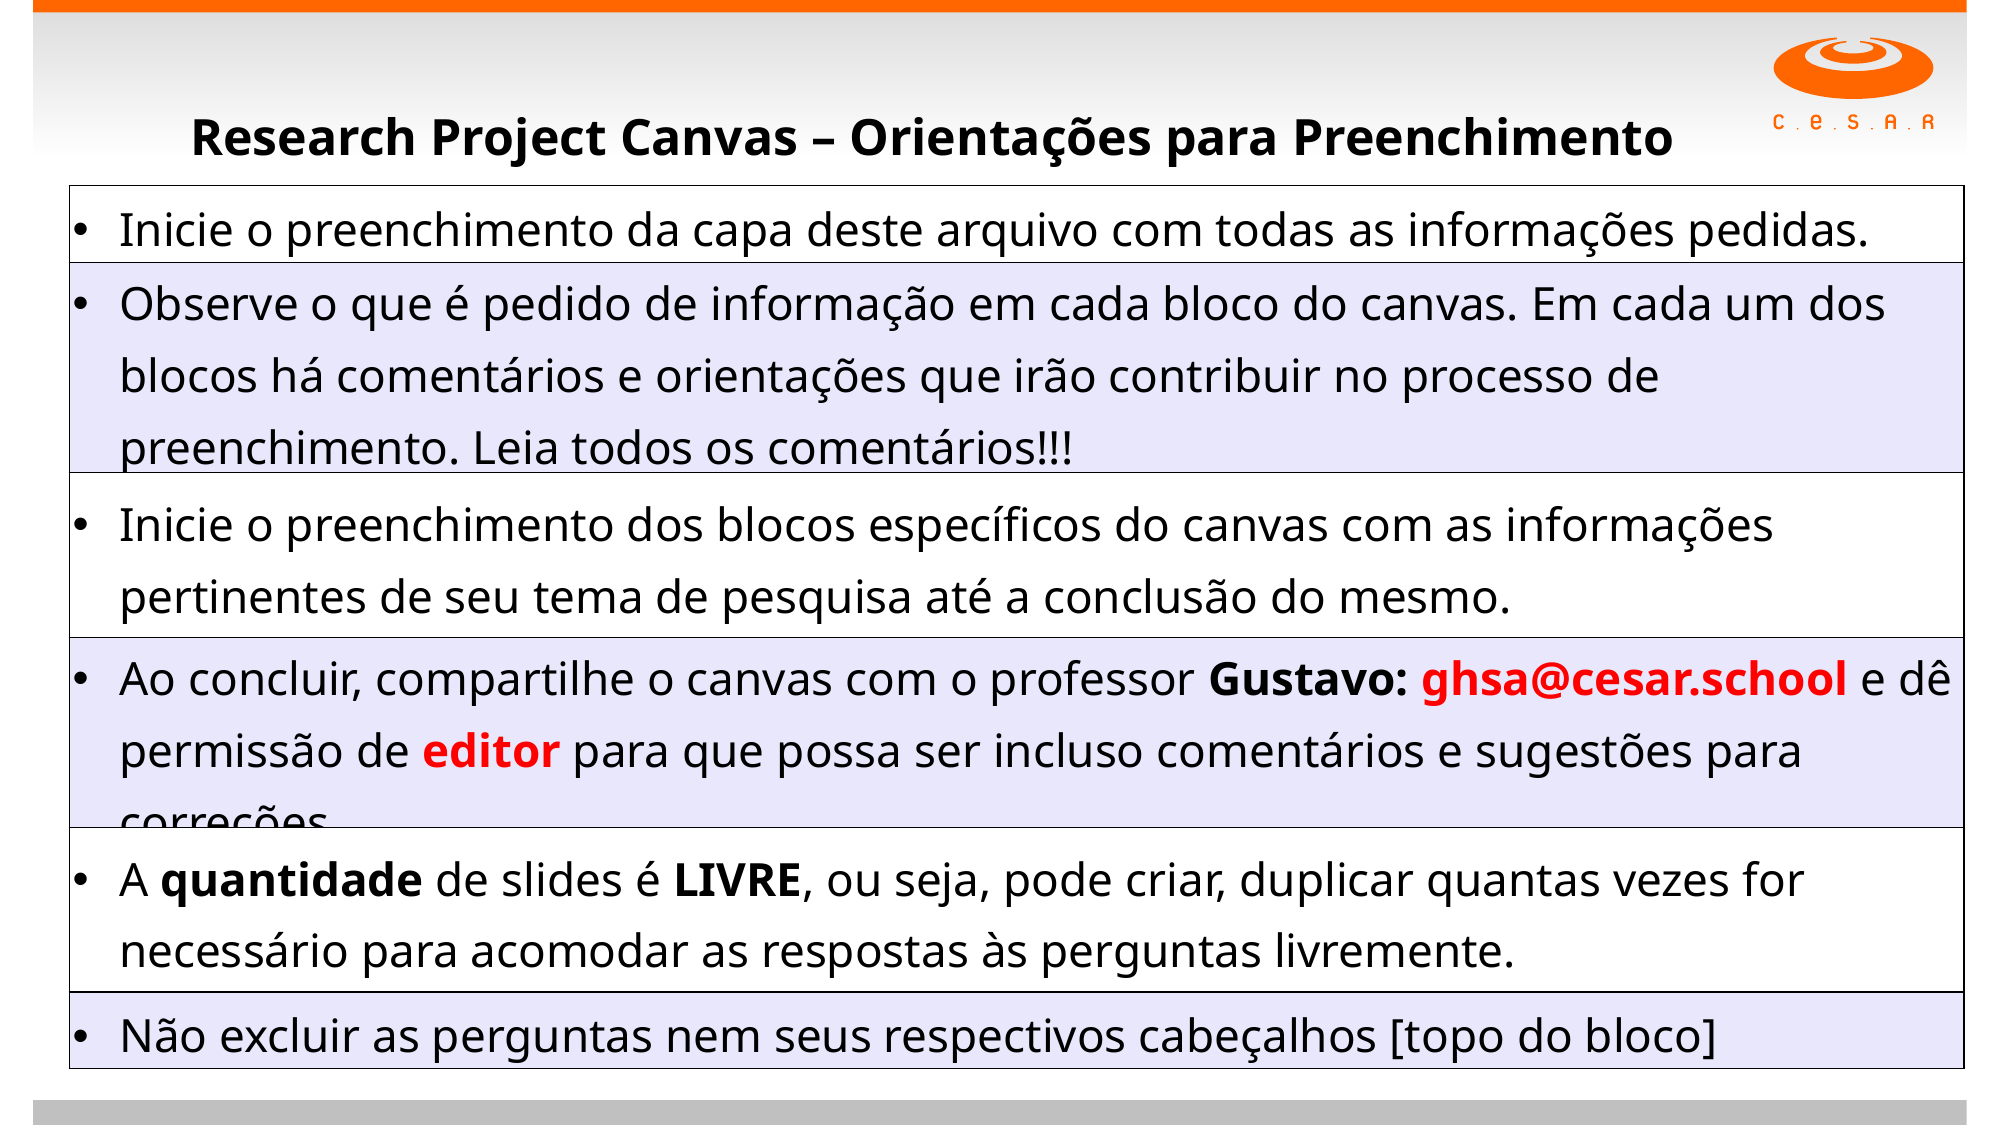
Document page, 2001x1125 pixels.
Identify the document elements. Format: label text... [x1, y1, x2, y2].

table_cell A quantidade de slides é LIVRE, ou seja, pode criar, duplicar quantas vezes for necessário para acomodar as respostas às perguntas livremente. [70, 828, 1963, 991]
text_box Research Project Canvas – Orientações para Preenchimento [69, 82, 1797, 173]
table_cell Não excluir as perguntas nem seus respectivos cabeçalhos [topo do bloco] [70, 993, 1963, 1068]
table_cell Ao concluir, compartilhe o canvas com o professor Gustavo: ghsa@cesar.school e dê permissão de editor para que possa ser incluso comentários e sugestões para correções. [70, 638, 1963, 827]
table_cell Inicie o preenchimento dos blocos específicos do canvas com as informações pertinentes de seu tema de pesquisa até a conclusão do mesmo. [70, 473, 1963, 637]
table_header Inicie o preenchimento da capa deste arquivo com todas as informações pedidas. [70, 186, 1963, 262]
table_cell Observe o que é pedido de informação em cada bloco do canvas. Em cada um dos blocos há comentários e orientações que irão contribuir no processo de preenchimento. Leia todos os comentários!!! [70, 263, 1963, 472]
